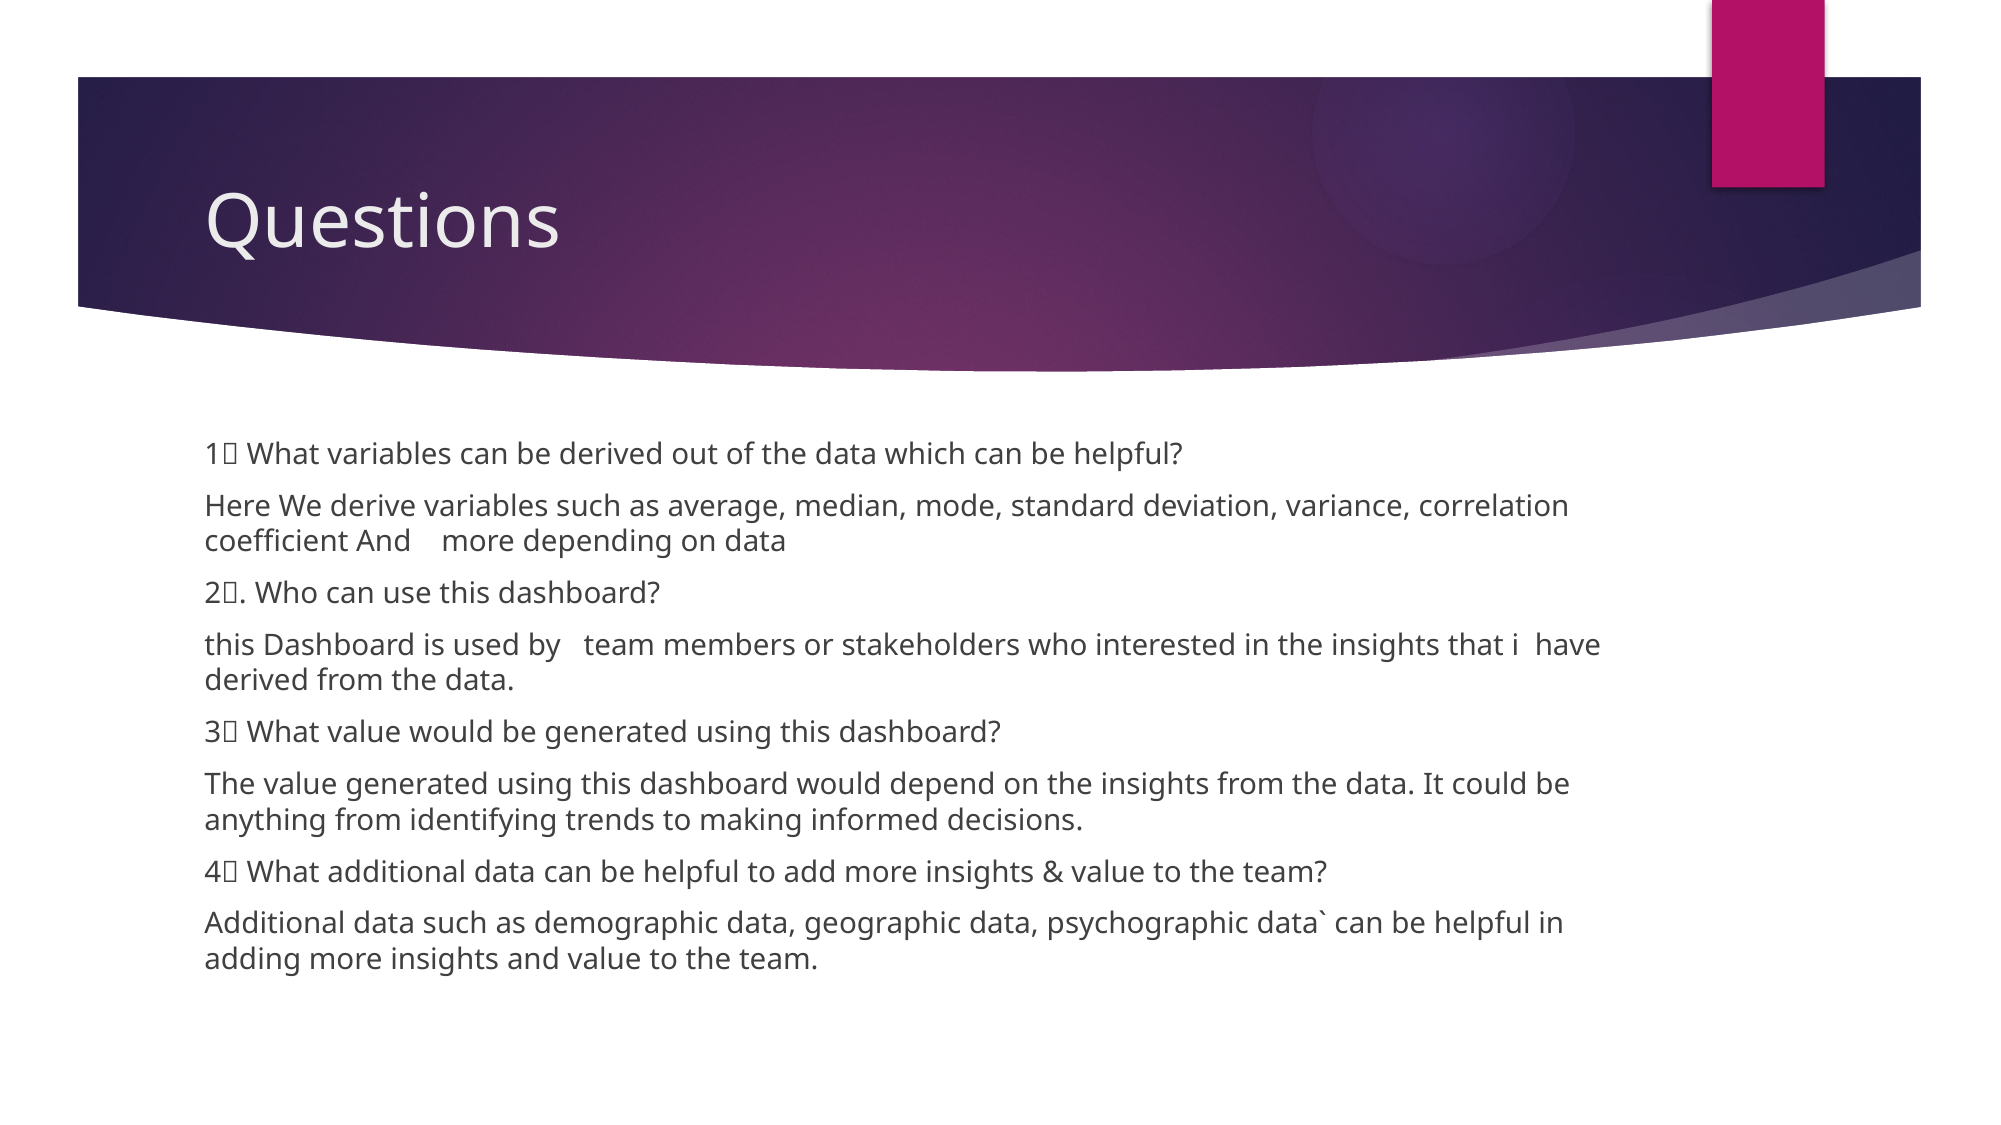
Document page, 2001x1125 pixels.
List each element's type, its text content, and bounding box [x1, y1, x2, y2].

title Questions [189, 159, 1627, 276]
list 1 What variables can be derived out of the data which can be helpful? Here We derive variables such as average, median, mode, standard deviation, variance, correlation coefficient And more depending on data 2. Who can use this dashboard? this Dashboard is used by team members or stakeholders who interested in the insights that i have derived from the data. 3 What value would be generated using this dashboard? The value generated using this dashboard would depend on the insights from the data. It could be anything from identifying trends to making informed decisions. 4 What additional data can be helpful to add more insights & value to the team? Additional data such as demographic data, geographic data, psychographic data` can be helpful in adding more insights and value to the team. [189, 427, 1638, 988]
